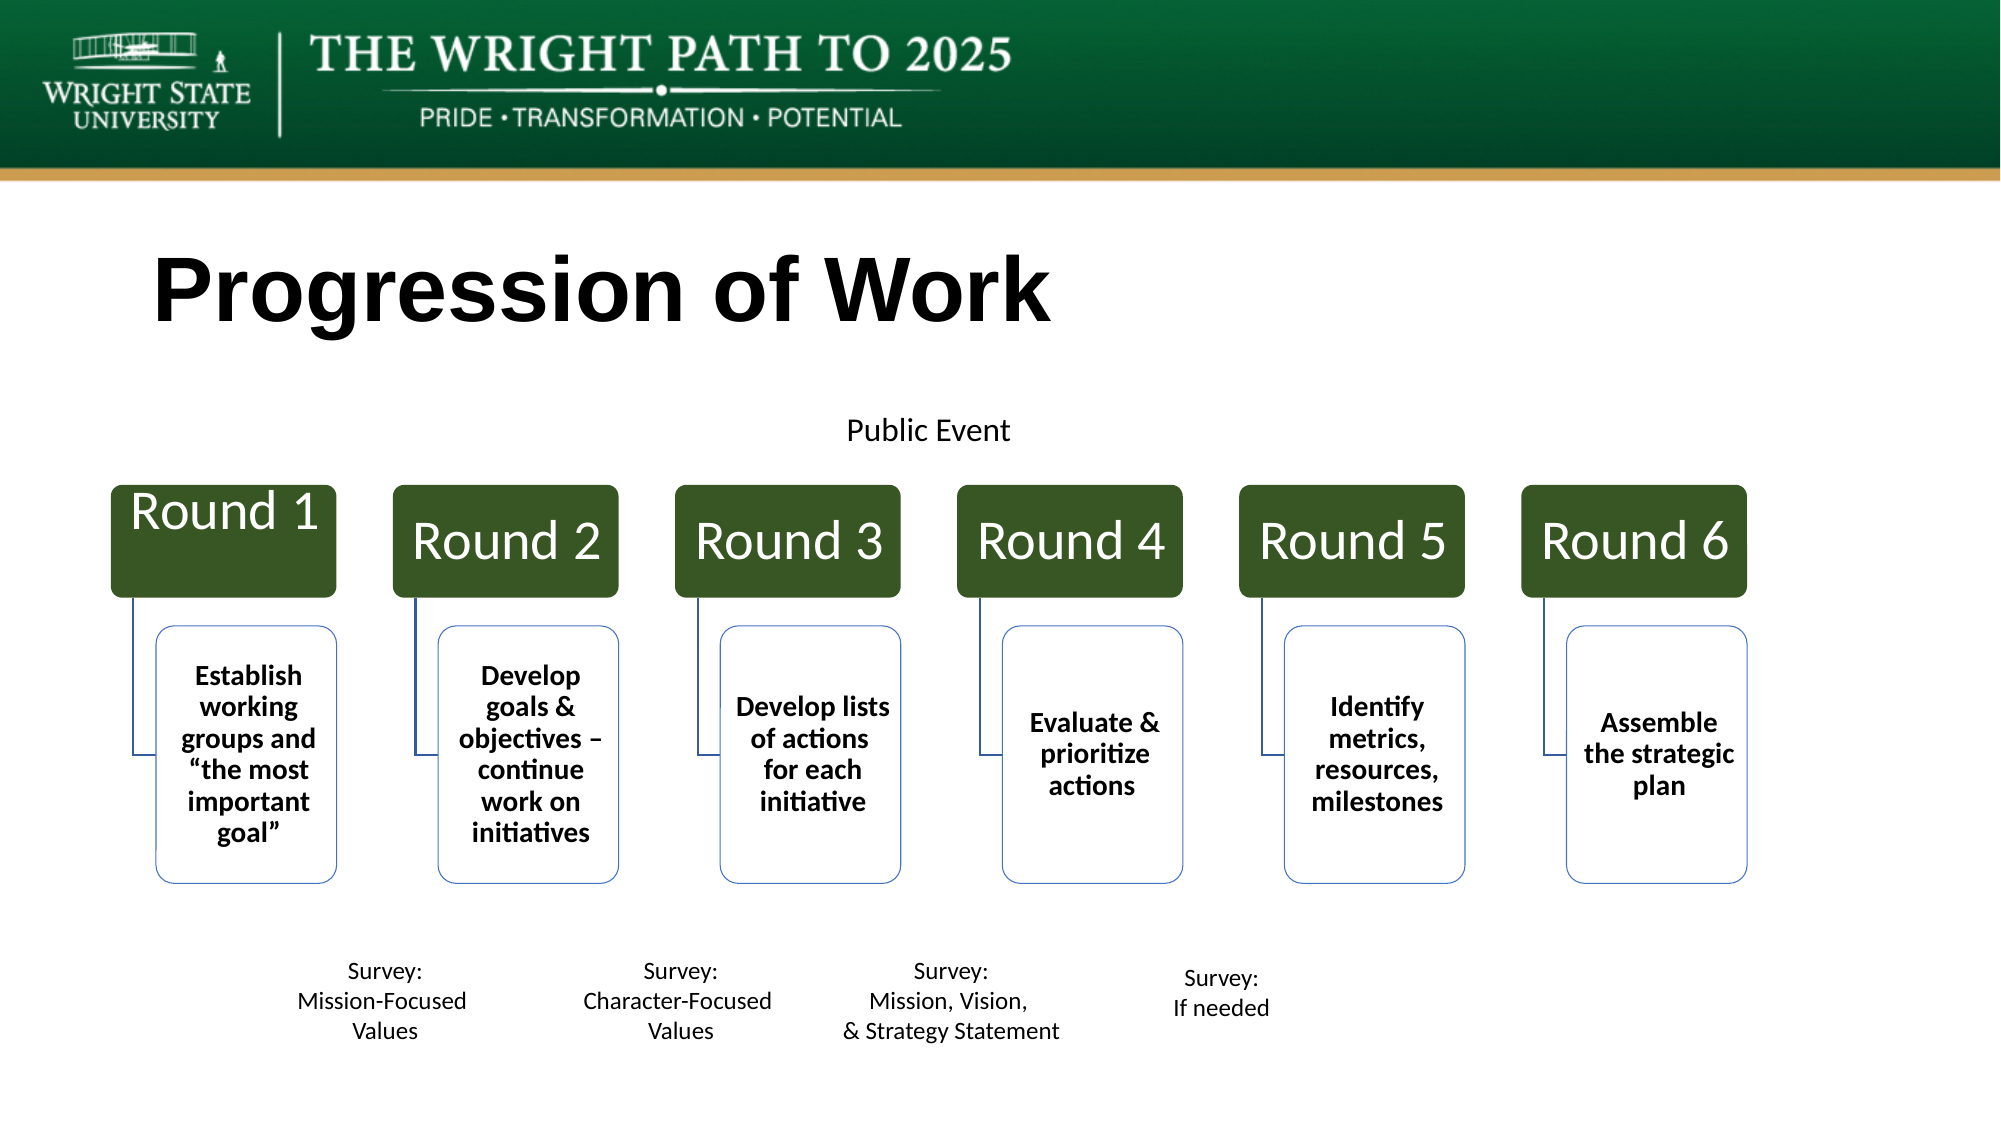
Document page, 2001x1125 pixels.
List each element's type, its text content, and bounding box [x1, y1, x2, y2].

title Progression of Work [137, 182, 1863, 401]
picture [0, 0, 2001, 1125]
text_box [109, 266, 1749, 1102]
